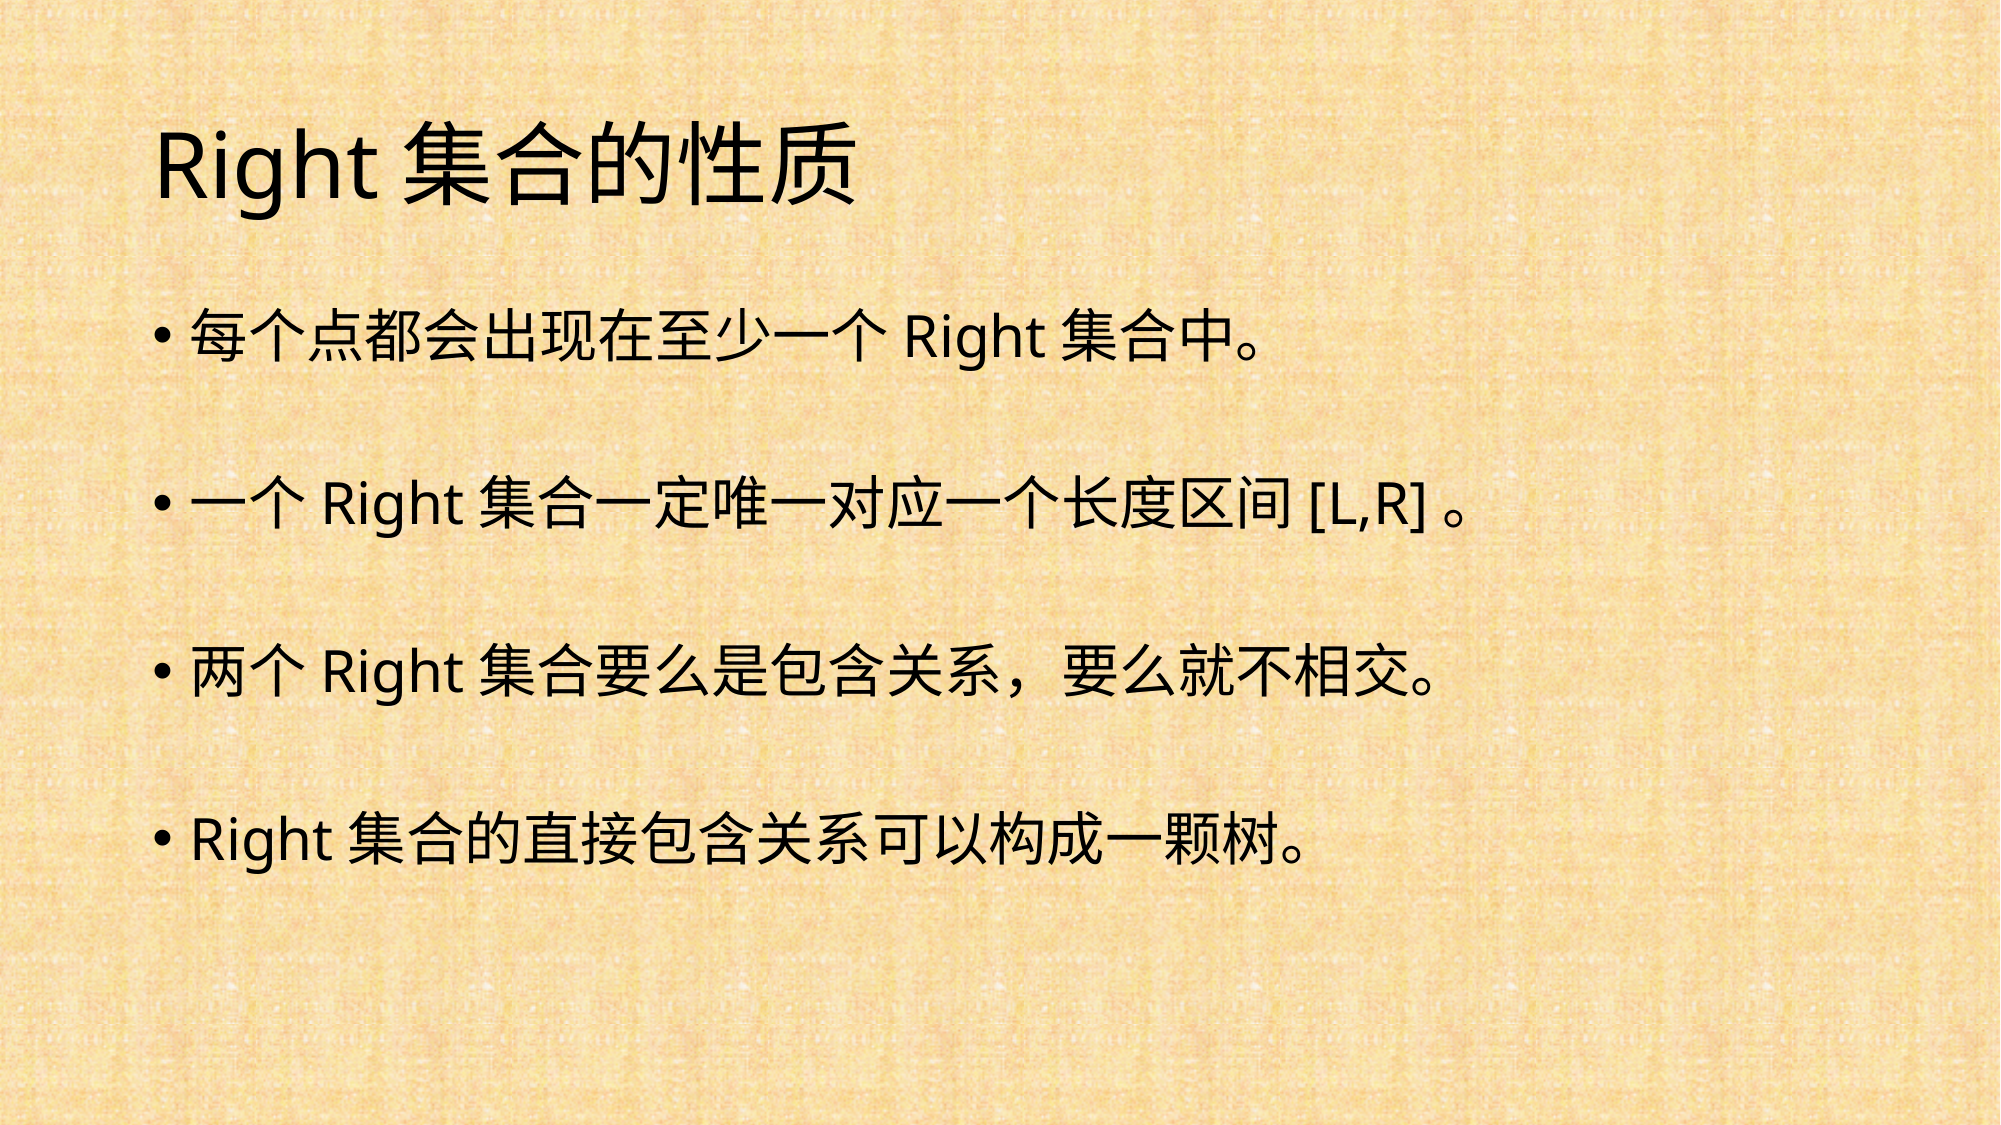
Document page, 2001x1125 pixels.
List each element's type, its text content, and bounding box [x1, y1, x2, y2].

title Right集合的性质 [137, 59, 1863, 278]
list 每个点都会出现在至少一个Right集合中。 一个Right集合一定唯一对应一个长度区间[L,R]。 两个Right集合要么是包含关系，要么就不相交。 Right集合的直接包含关系可以构成一颗树。 [137, 299, 1863, 1014]
picture [0, 0, 2001, 1125]
